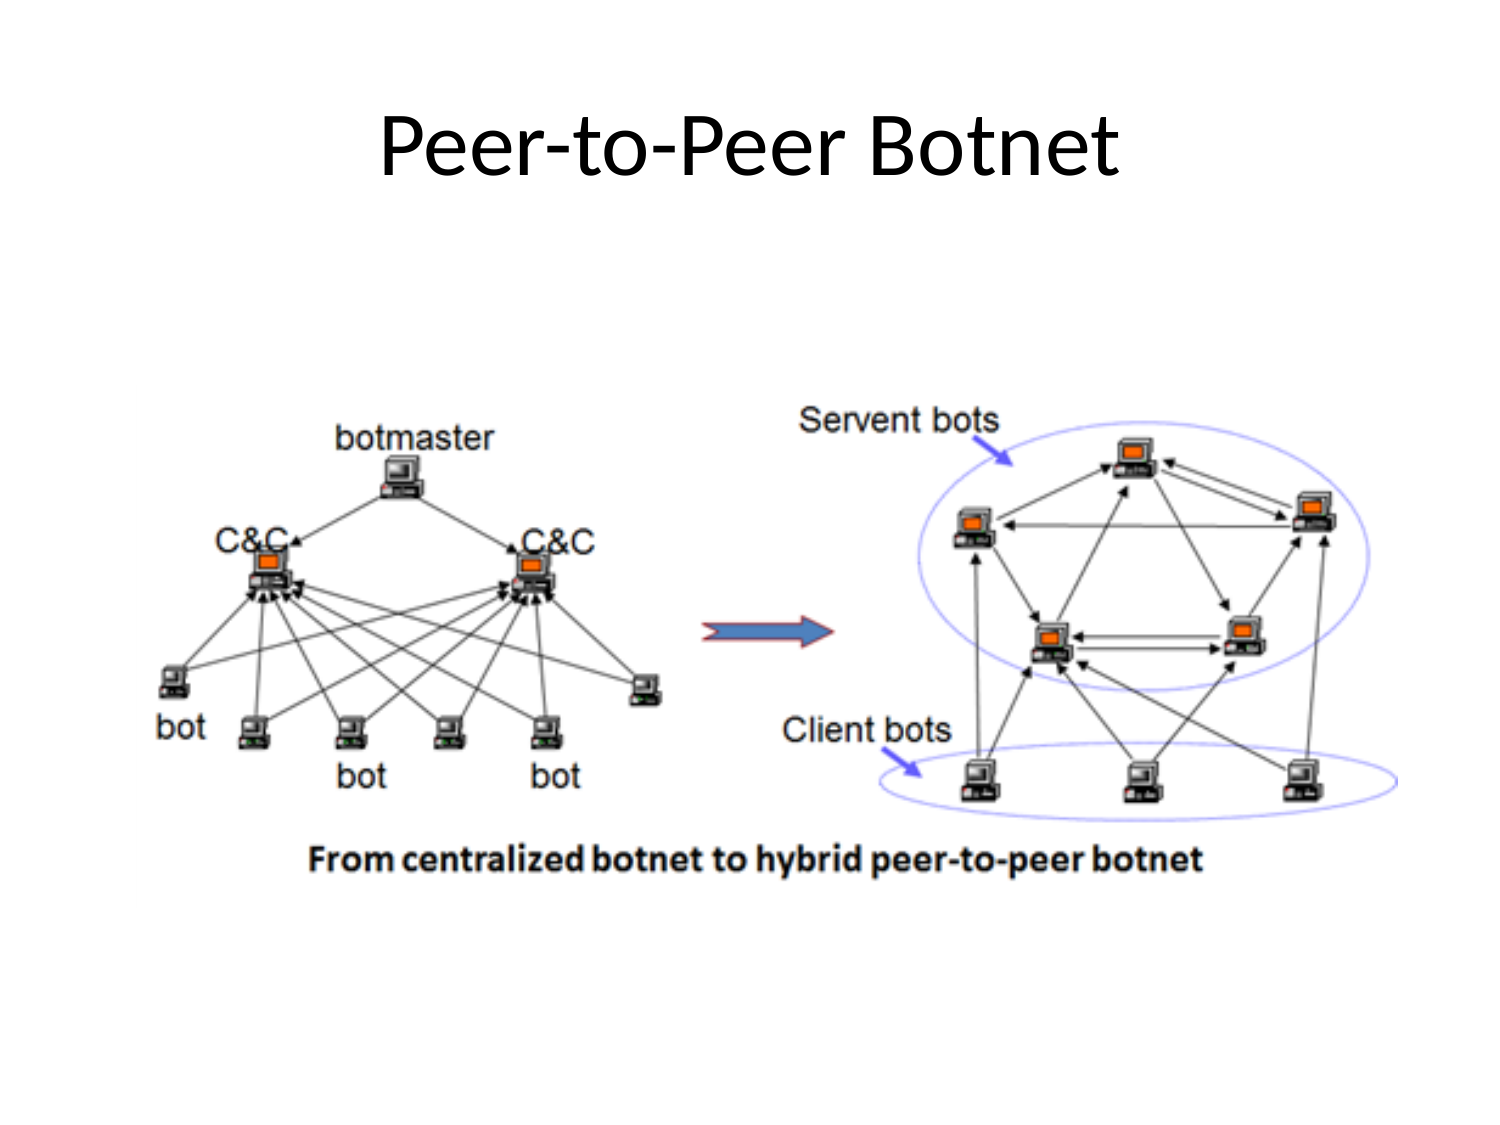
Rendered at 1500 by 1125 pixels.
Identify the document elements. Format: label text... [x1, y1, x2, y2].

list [135, 385, 1398, 909]
title Peer-to-Peer Botnet [75, 45, 1425, 233]
